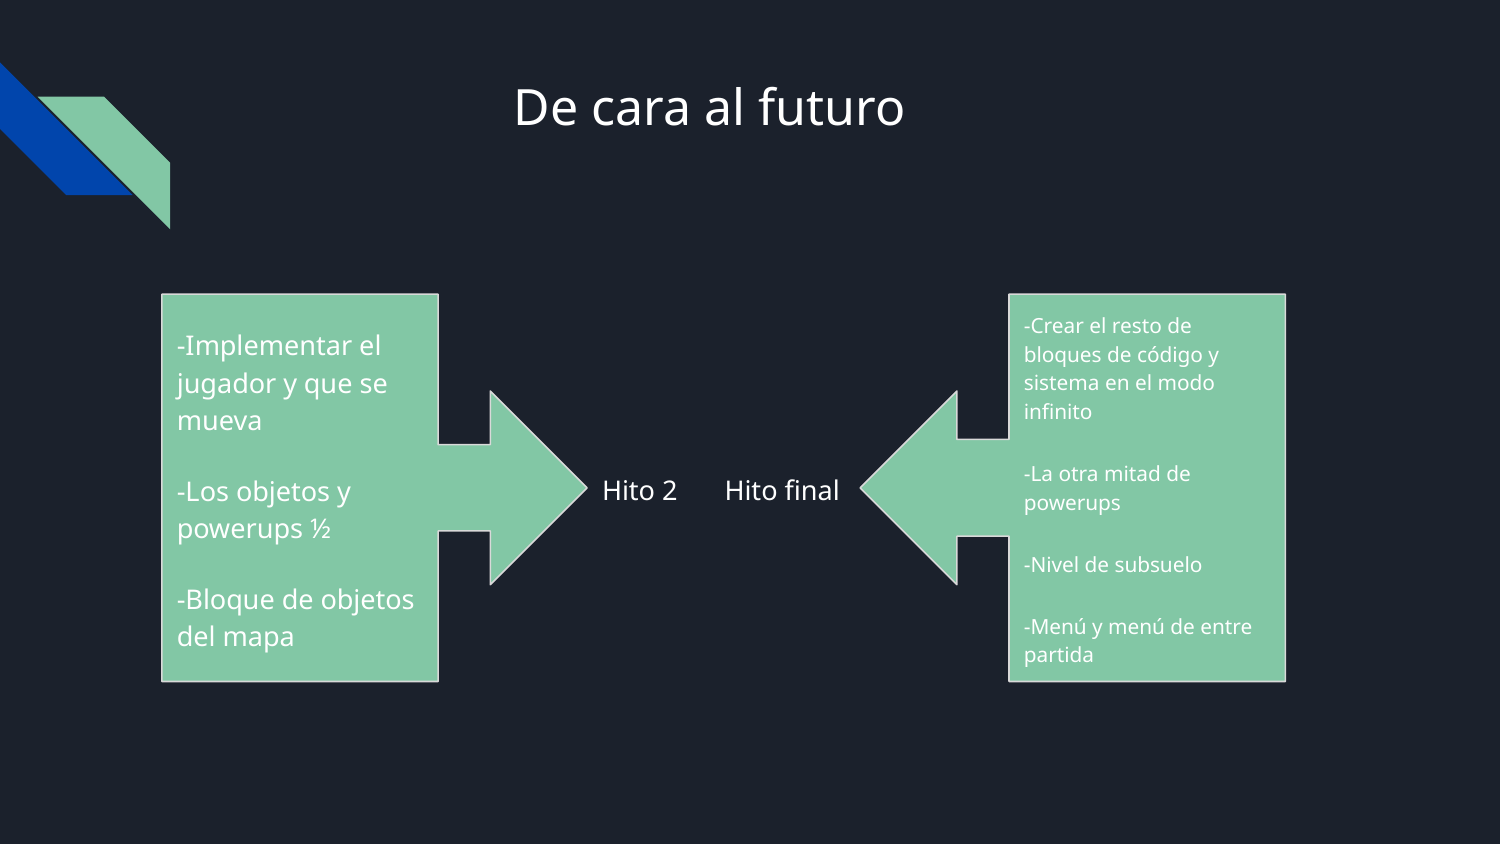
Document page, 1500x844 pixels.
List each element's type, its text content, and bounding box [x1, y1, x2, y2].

text_box Hito 2 [587, 453, 709, 523]
text_box Hito final [709, 453, 861, 523]
text_box -Implementar el jugador y que se mueva -Los objetos y powerups ½ -Bloque de objetos del mapa [161, 294, 587, 682]
text_box -Crear el resto de bloques de código y sistema en el modo infinito -La otra mitad de powerups -Nivel de subsuelo -Menú y menú de entre partida [860, 294, 1286, 682]
title De cara al futuro [498, 60, 1500, 155]
